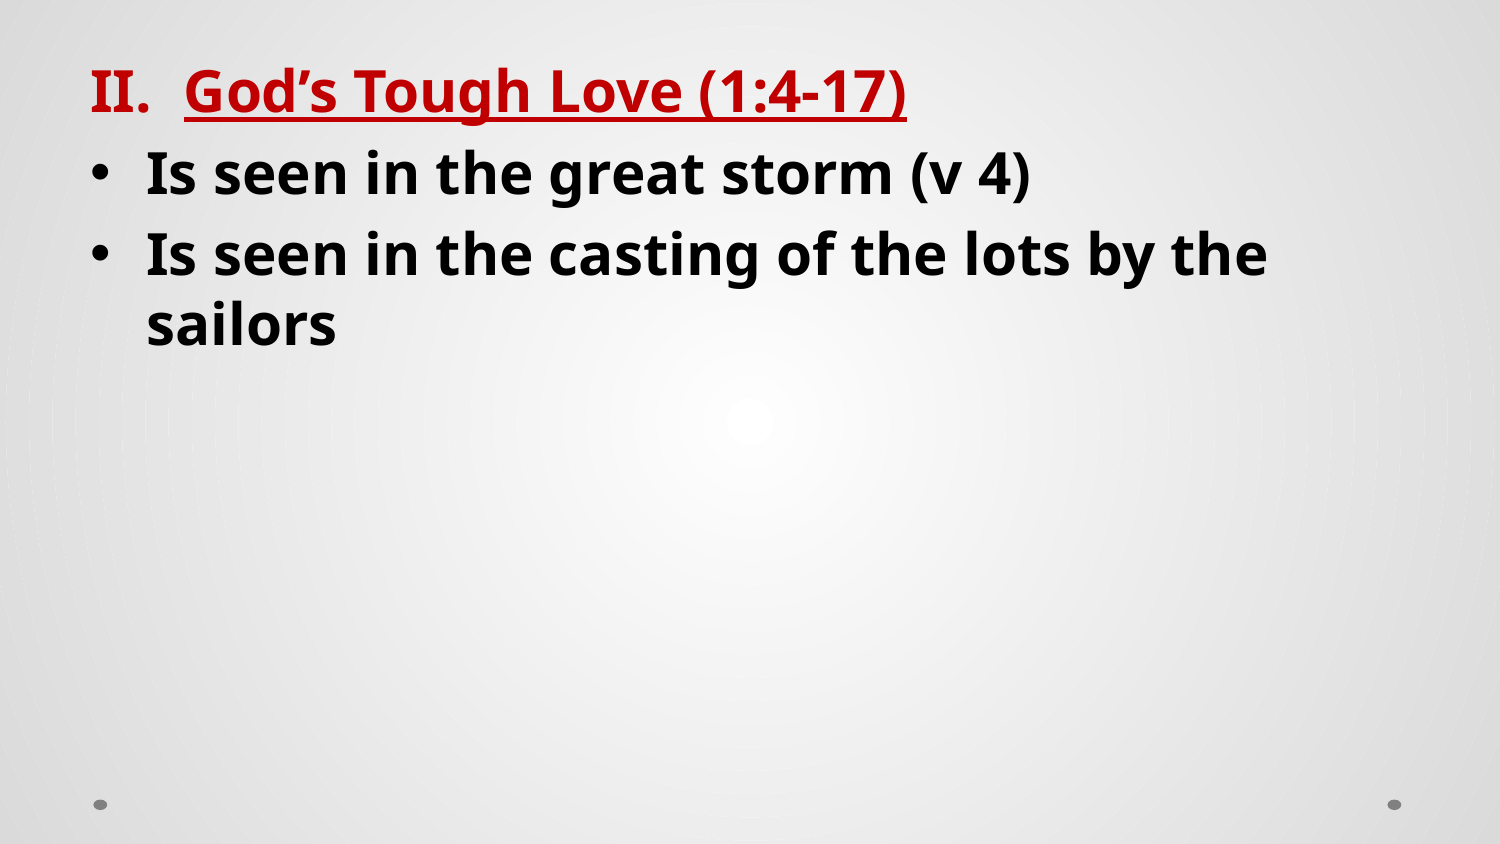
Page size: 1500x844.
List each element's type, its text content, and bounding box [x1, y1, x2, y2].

list God’s Tough Love (1:4-17) Is seen in the great storm (v 4) Is seen in the casting of the lots by the sailors [75, 46, 1425, 810]
